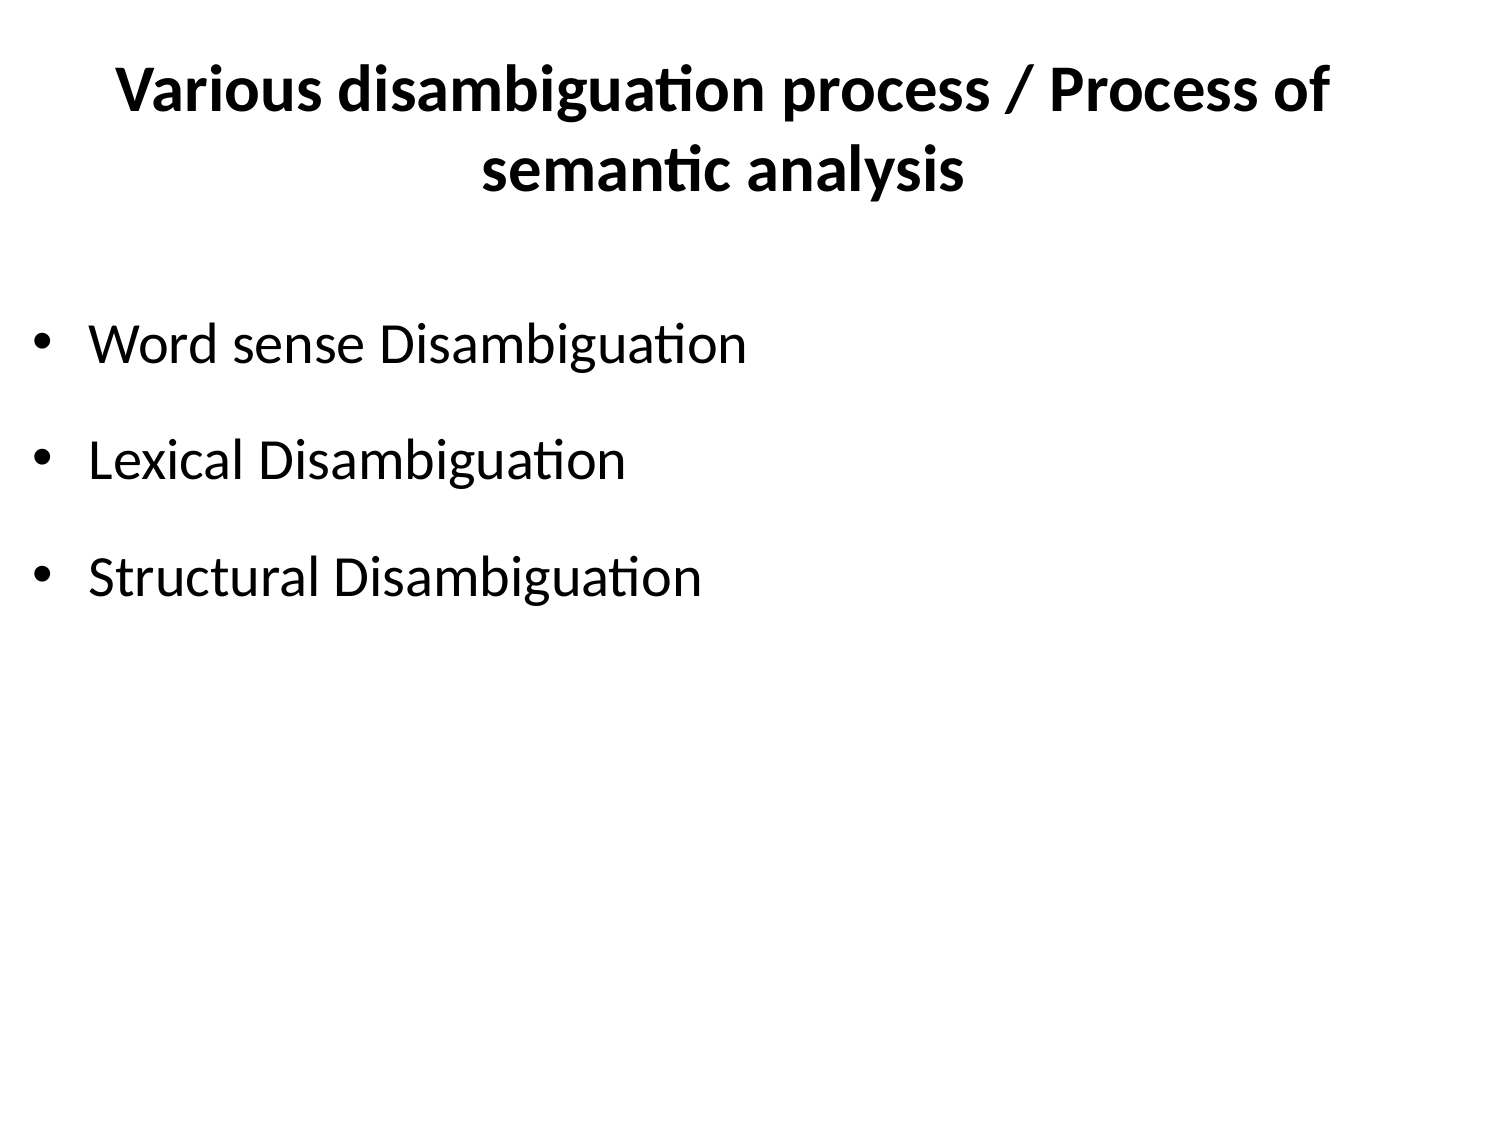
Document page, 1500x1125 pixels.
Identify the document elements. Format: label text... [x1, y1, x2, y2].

title Various disambiguation process / Process of semantic analysis [17, 62, 1431, 188]
list Word sense Disambiguation Lexical Disambiguation Structural Disambiguation [17, 262, 1443, 1125]
